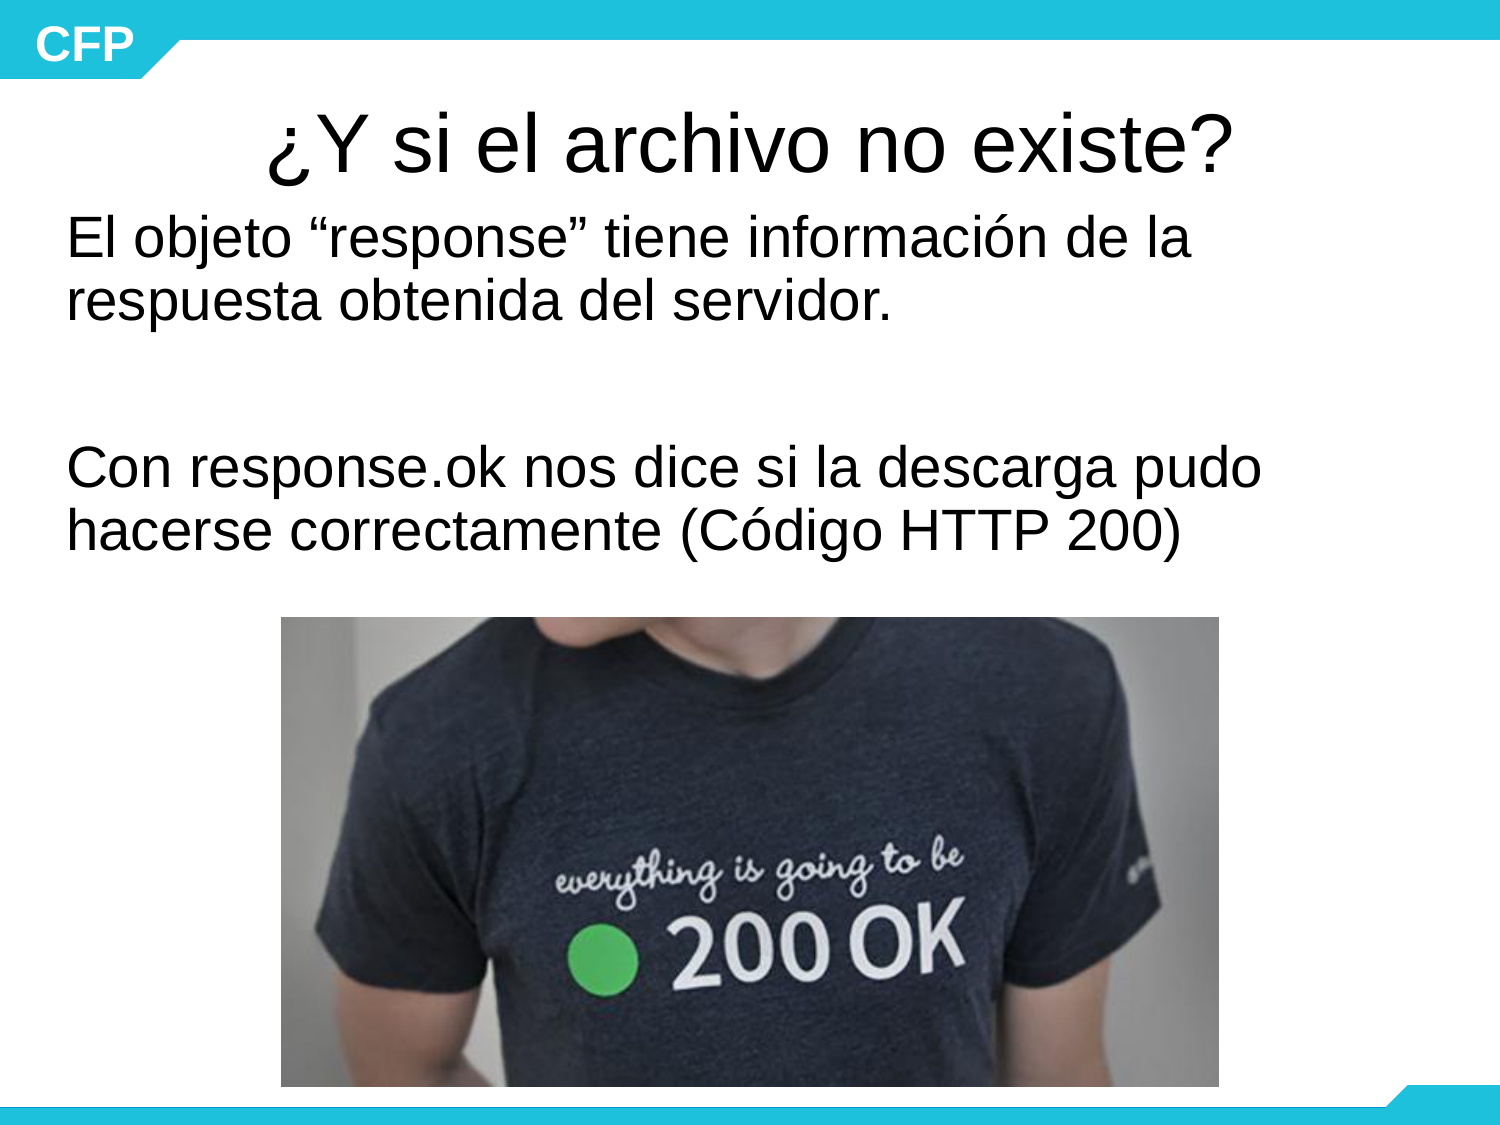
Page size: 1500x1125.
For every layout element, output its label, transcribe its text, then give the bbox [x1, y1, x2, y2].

title ¿Y si el archivo no existe? [103, 45, 1397, 199]
list El objeto “response” tiene información de la respuesta obtenida del servidor. Con response.ok nos dice si la descarga pudo hacerse correctamente (Código HTTP 200) [51, 199, 1449, 601]
picture [281, 617, 1219, 1087]
